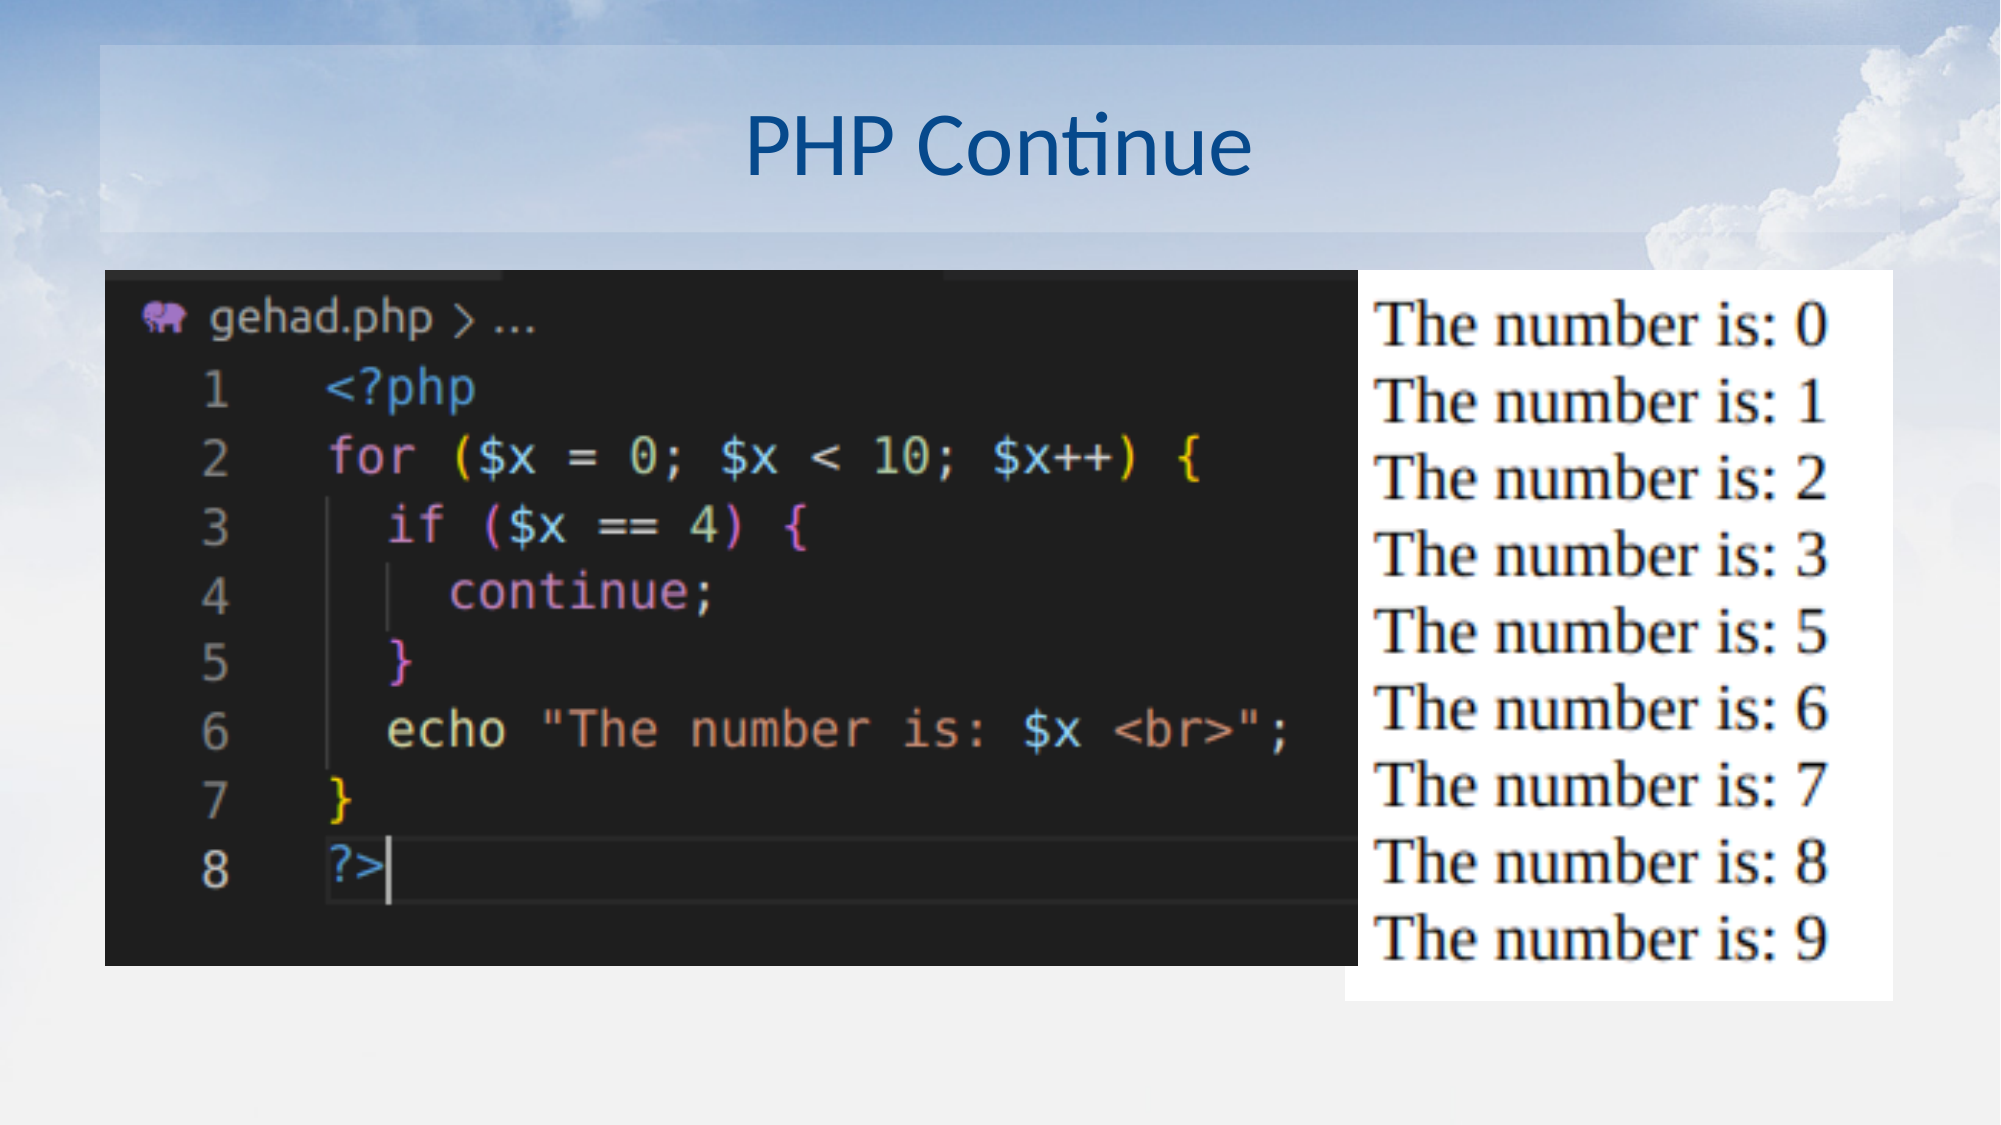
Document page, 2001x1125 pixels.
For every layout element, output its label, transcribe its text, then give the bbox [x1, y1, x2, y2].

title PHP Continue [99, 45, 1900, 233]
picture [0, 0, 2001, 1125]
